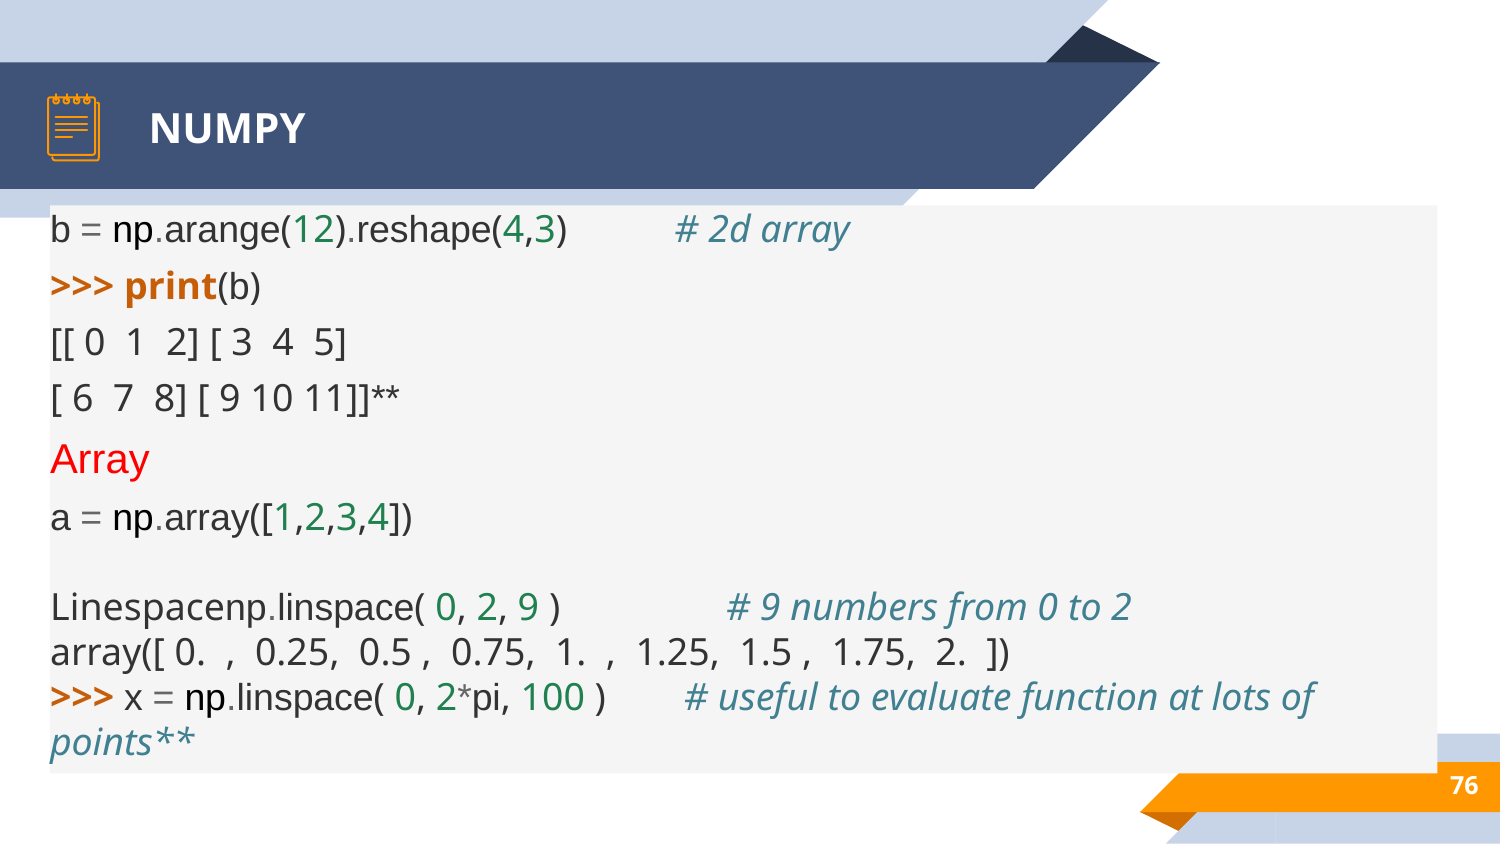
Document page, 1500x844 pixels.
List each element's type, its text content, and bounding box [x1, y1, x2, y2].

list [133, 774, 1388, 844]
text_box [47, 93, 100, 161]
text_box b = np.arange(12).reshape(4,3) # 2d array >>> print(b) [[ 0 1 2] [ 3 4 5] [ 6 7 8] [ 9 10 11]]** Array a = np.array([1,2,3,4]) Linespacenp.linspace( 0, 2, 9 ) # 9 numbers from 0 to 2 array([ 0. , 0.25, 0.5 , 0.75, 1. , 1.25, 1.5 , 1.75, 2. ]) >>> x = np.linspace( 0, 2*pi, 100 ) # useful to evaluate function at lots of points** [50, 205, 1438, 774]
slide_number 76 [1388, 760, 1494, 813]
title NUMPY [133, 64, 997, 190]
